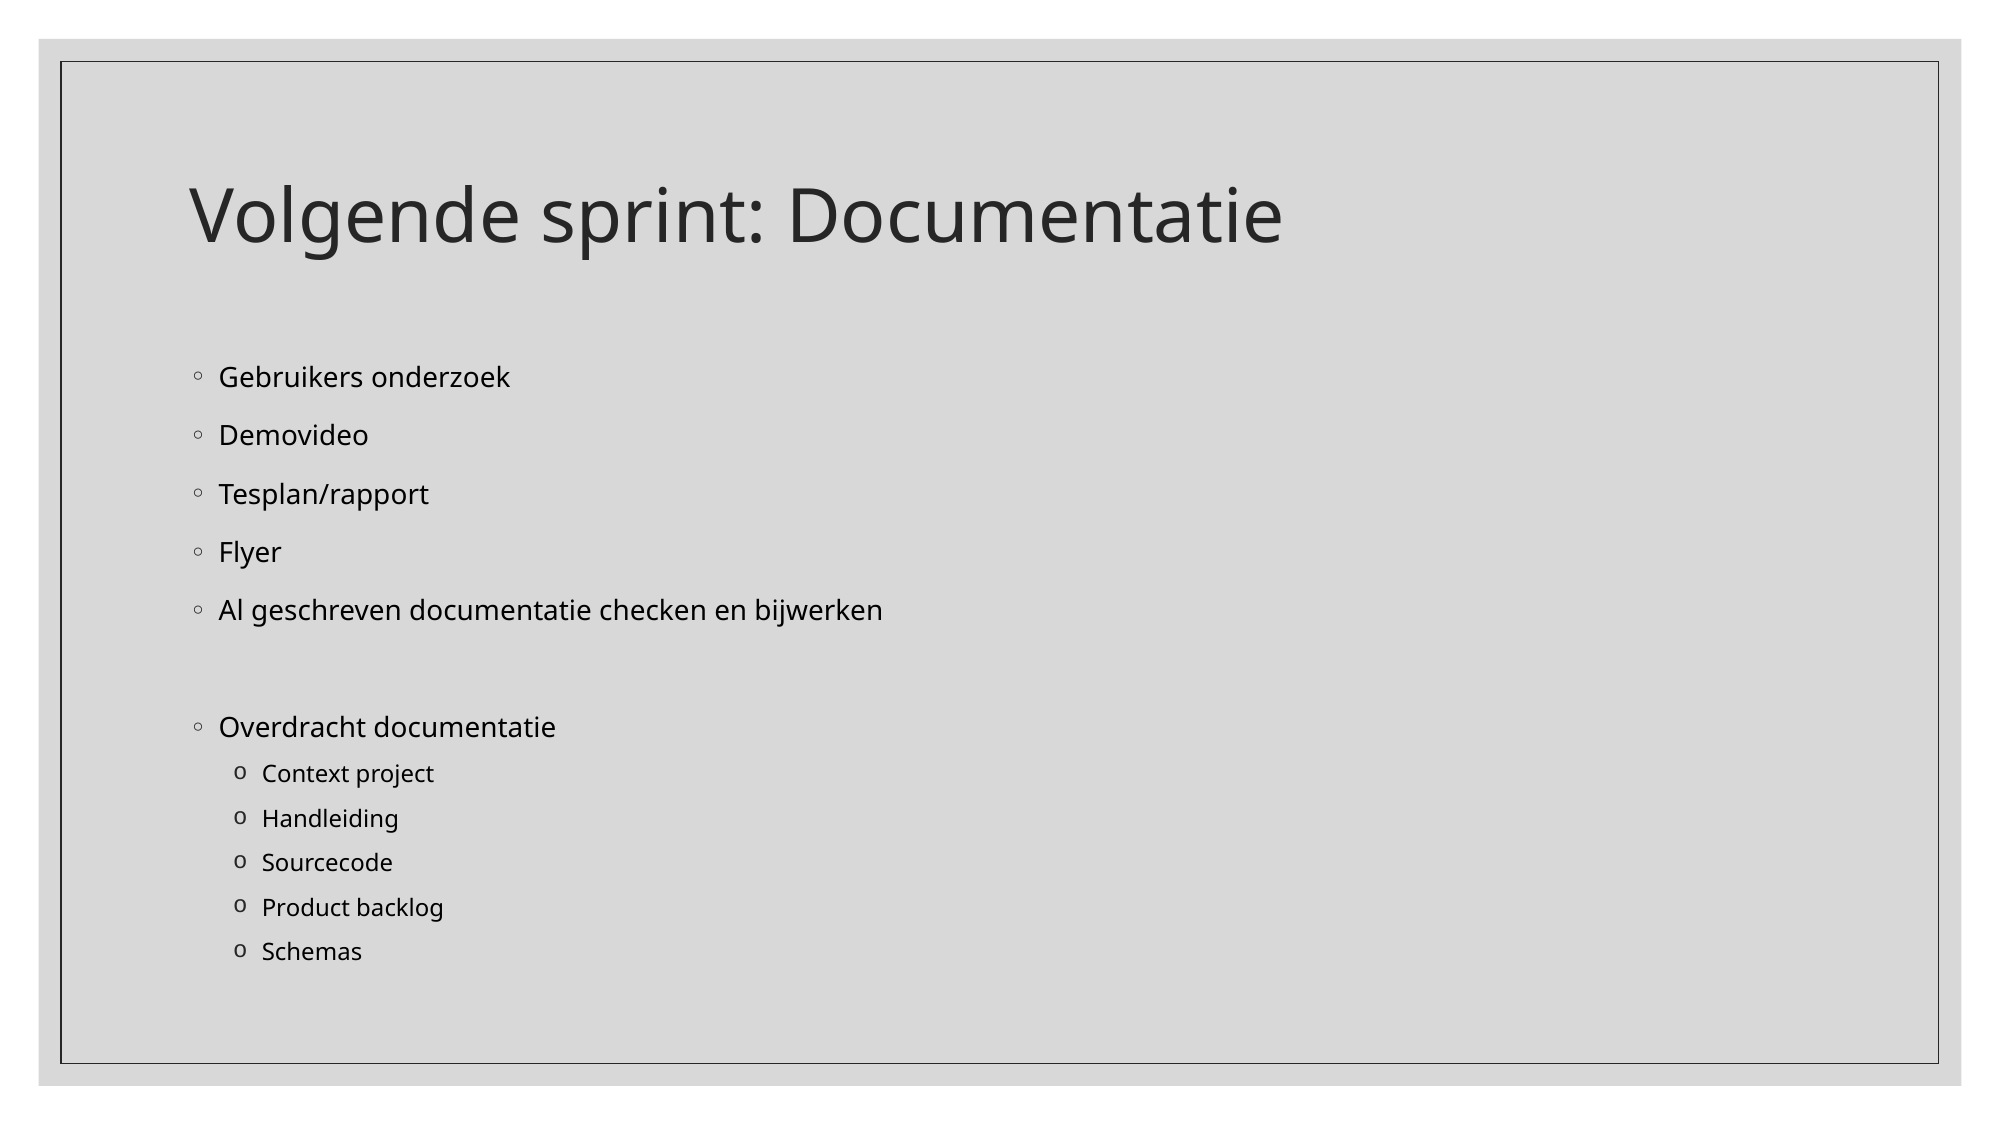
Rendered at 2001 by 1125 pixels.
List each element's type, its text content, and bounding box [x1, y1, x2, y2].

title Volgende sprint: Documentatie [174, 105, 1825, 331]
list Gebruikers onderzoek Demovideo Tesplan/rapport Flyer Al geschreven documentatie checken en bijwerken Overdracht documentatie Context project Handleiding Sourcecode Product backlog Schemas [174, 345, 1825, 977]
